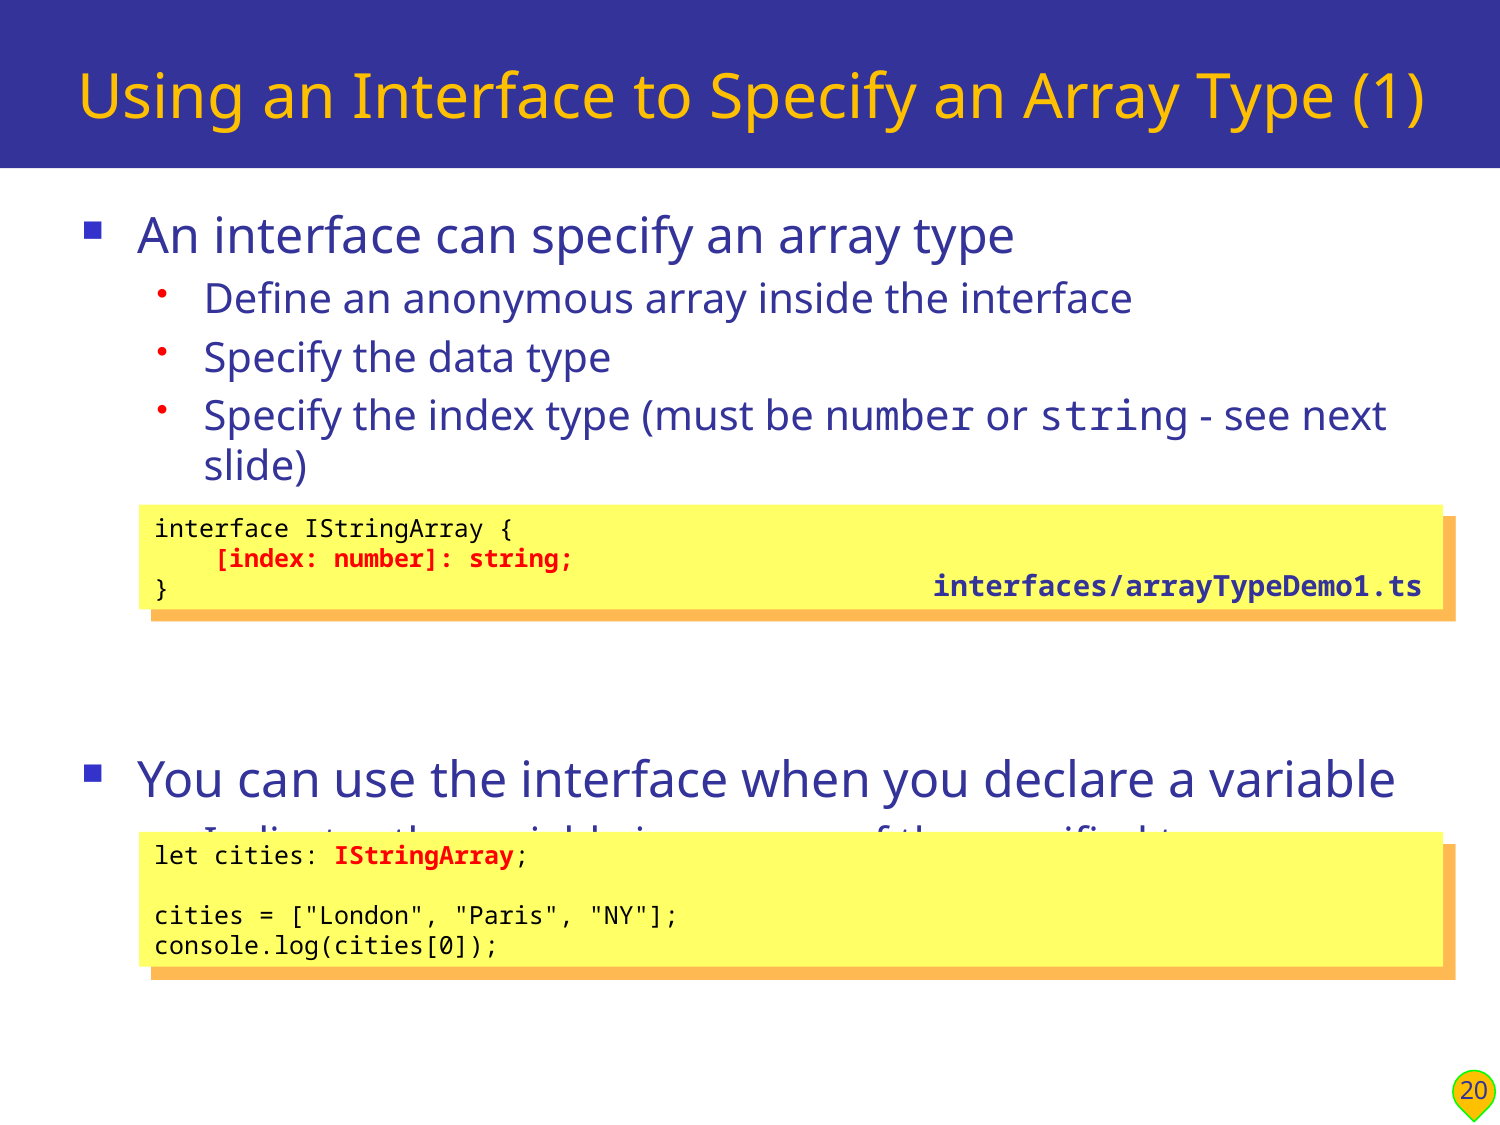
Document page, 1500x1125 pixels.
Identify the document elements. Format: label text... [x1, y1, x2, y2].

text_box interfaces/arrayTypeDemo1.ts [917, 560, 1438, 610]
list An interface can specify an array type Define an anonymous array inside the interface Specify the data type Specify the index type (must be number or string - see next slide) You can use the interface when you declare a variable Indicates the variable is an array of the specified type [66, 196, 1460, 1007]
text_box interface IStringArray { [index: number]: string; } [139, 504, 1444, 610]
footer 20 [1431, 1040, 1500, 1117]
text_box let cities: IStringArray; cities = ["London", "Paris", "NY"]; console.log(cities[0]); [139, 831, 1444, 967]
title Using an Interface to Specify an Array Type (1) [61, 24, 1465, 139]
